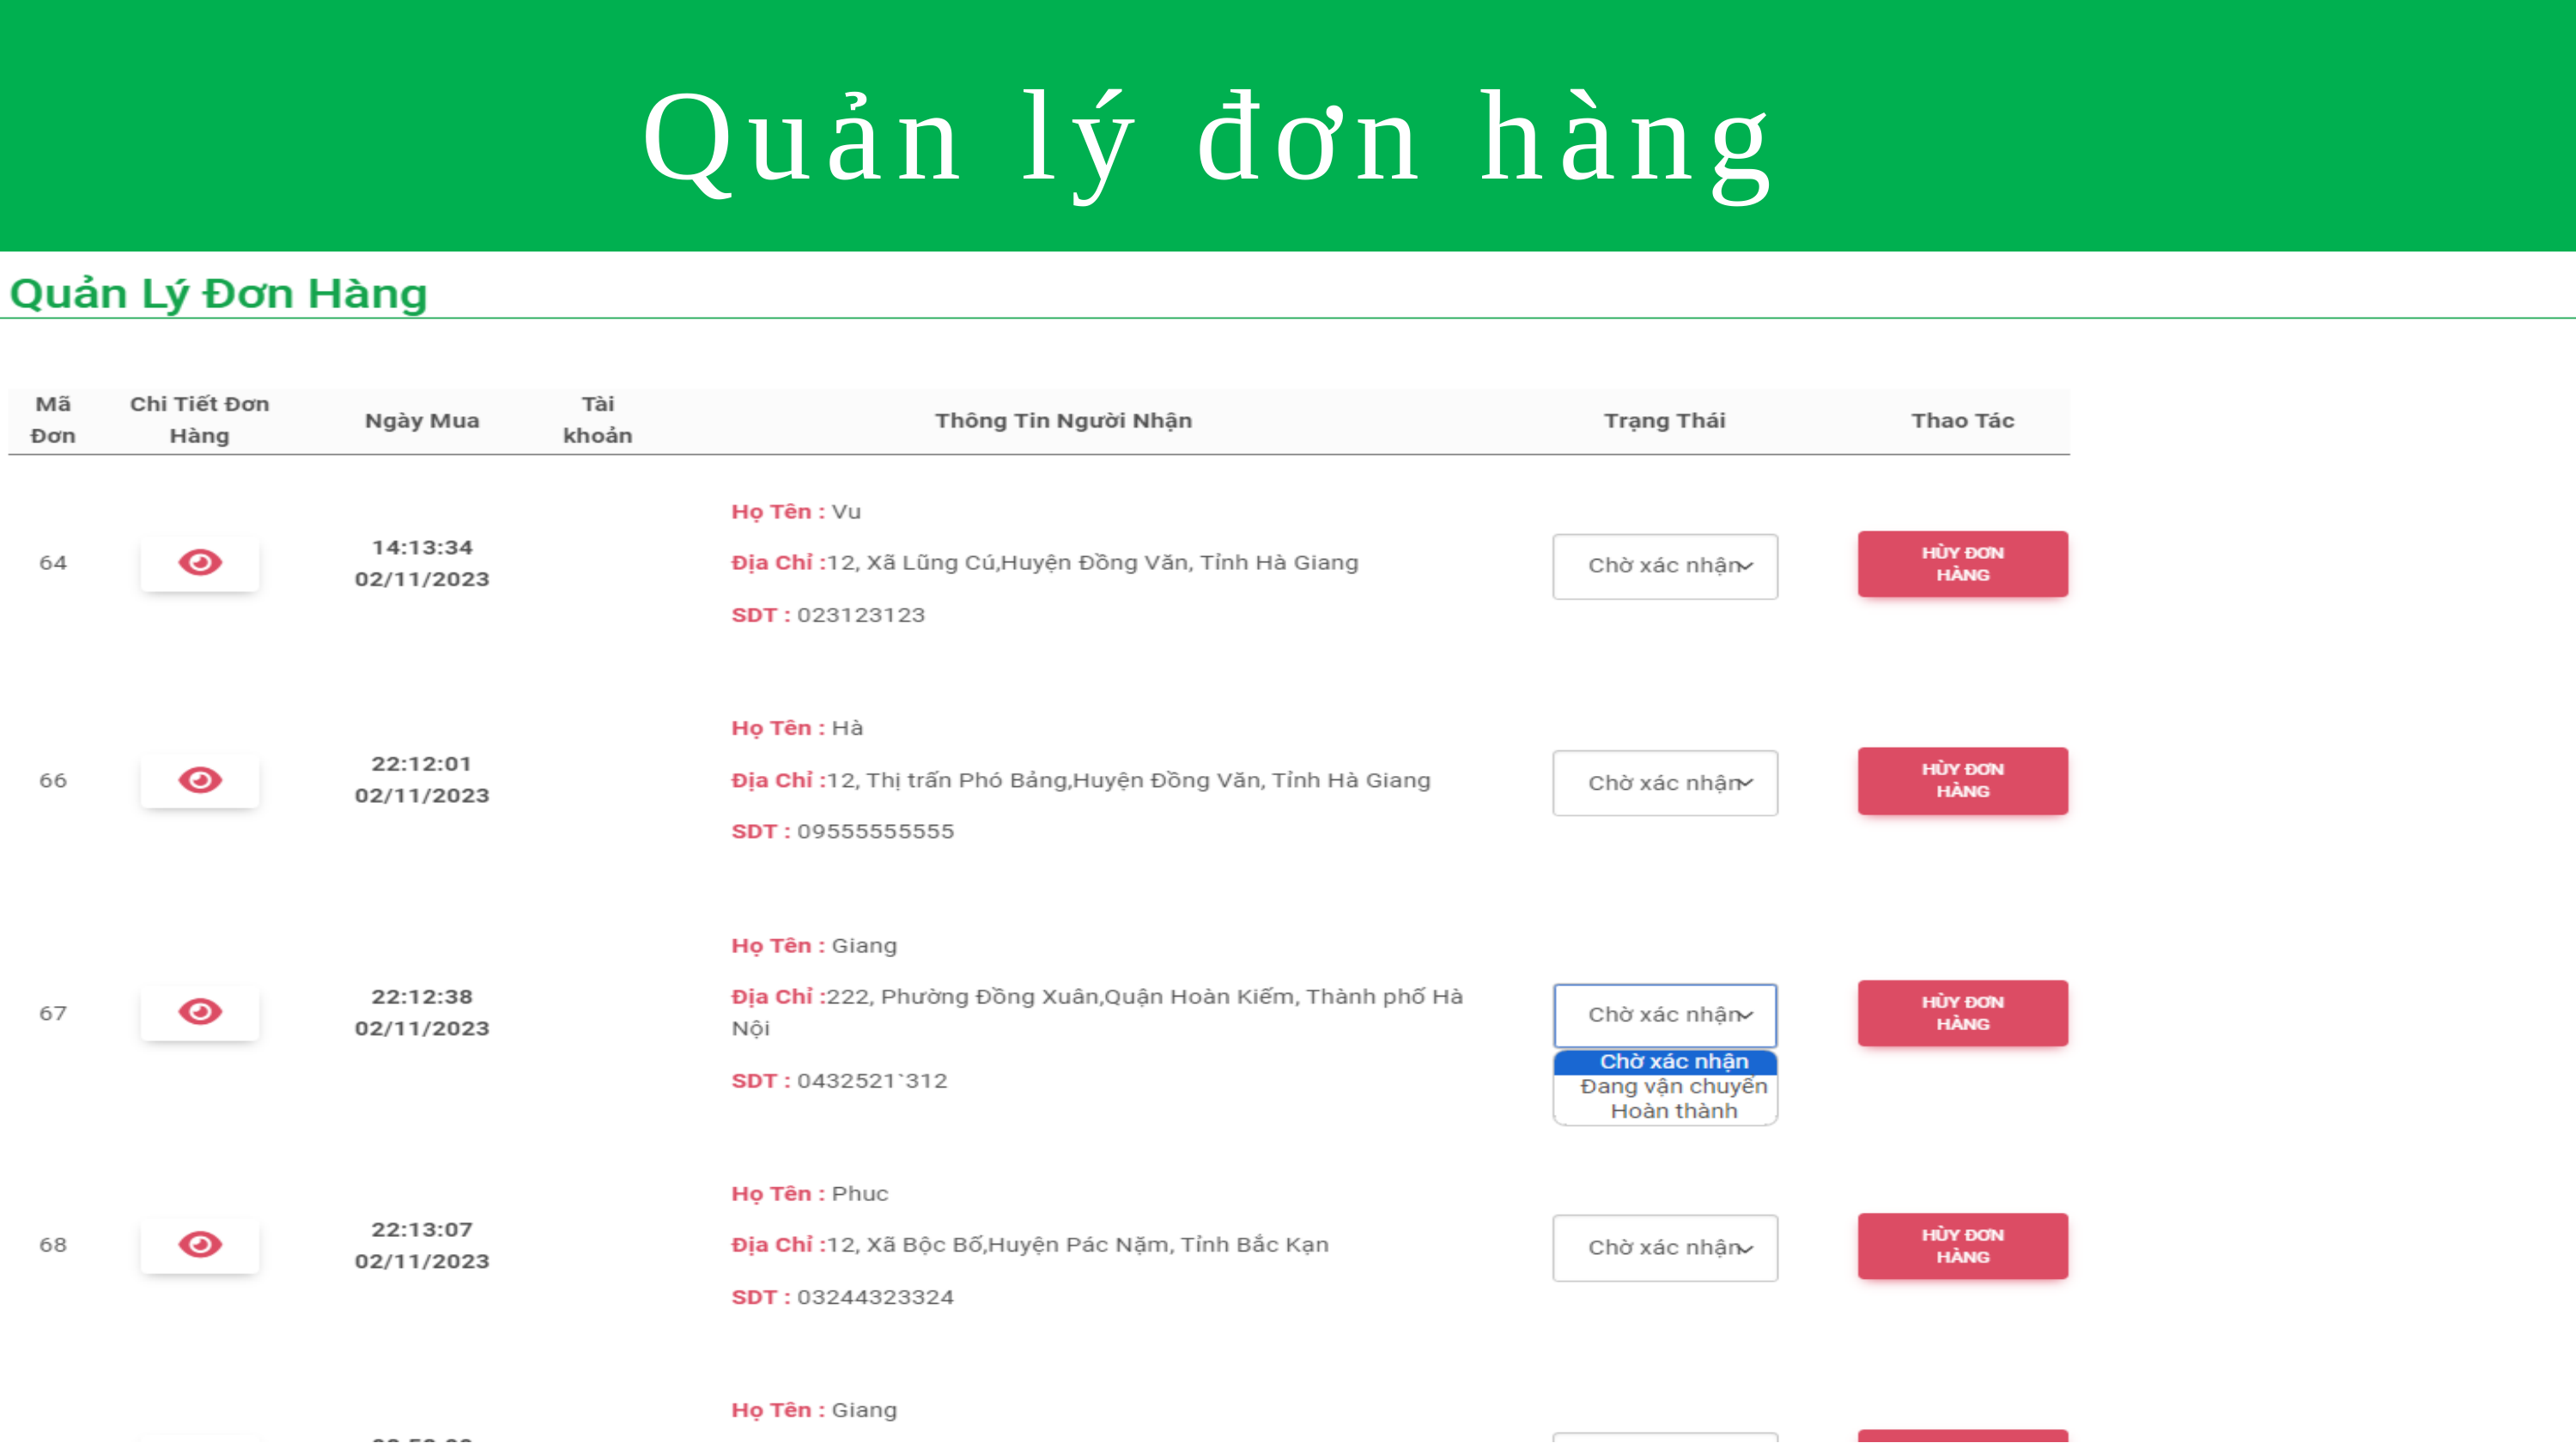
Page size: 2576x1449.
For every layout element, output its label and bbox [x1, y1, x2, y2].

text_box [0, 0, 2576, 250]
picture [0, 252, 2576, 1443]
